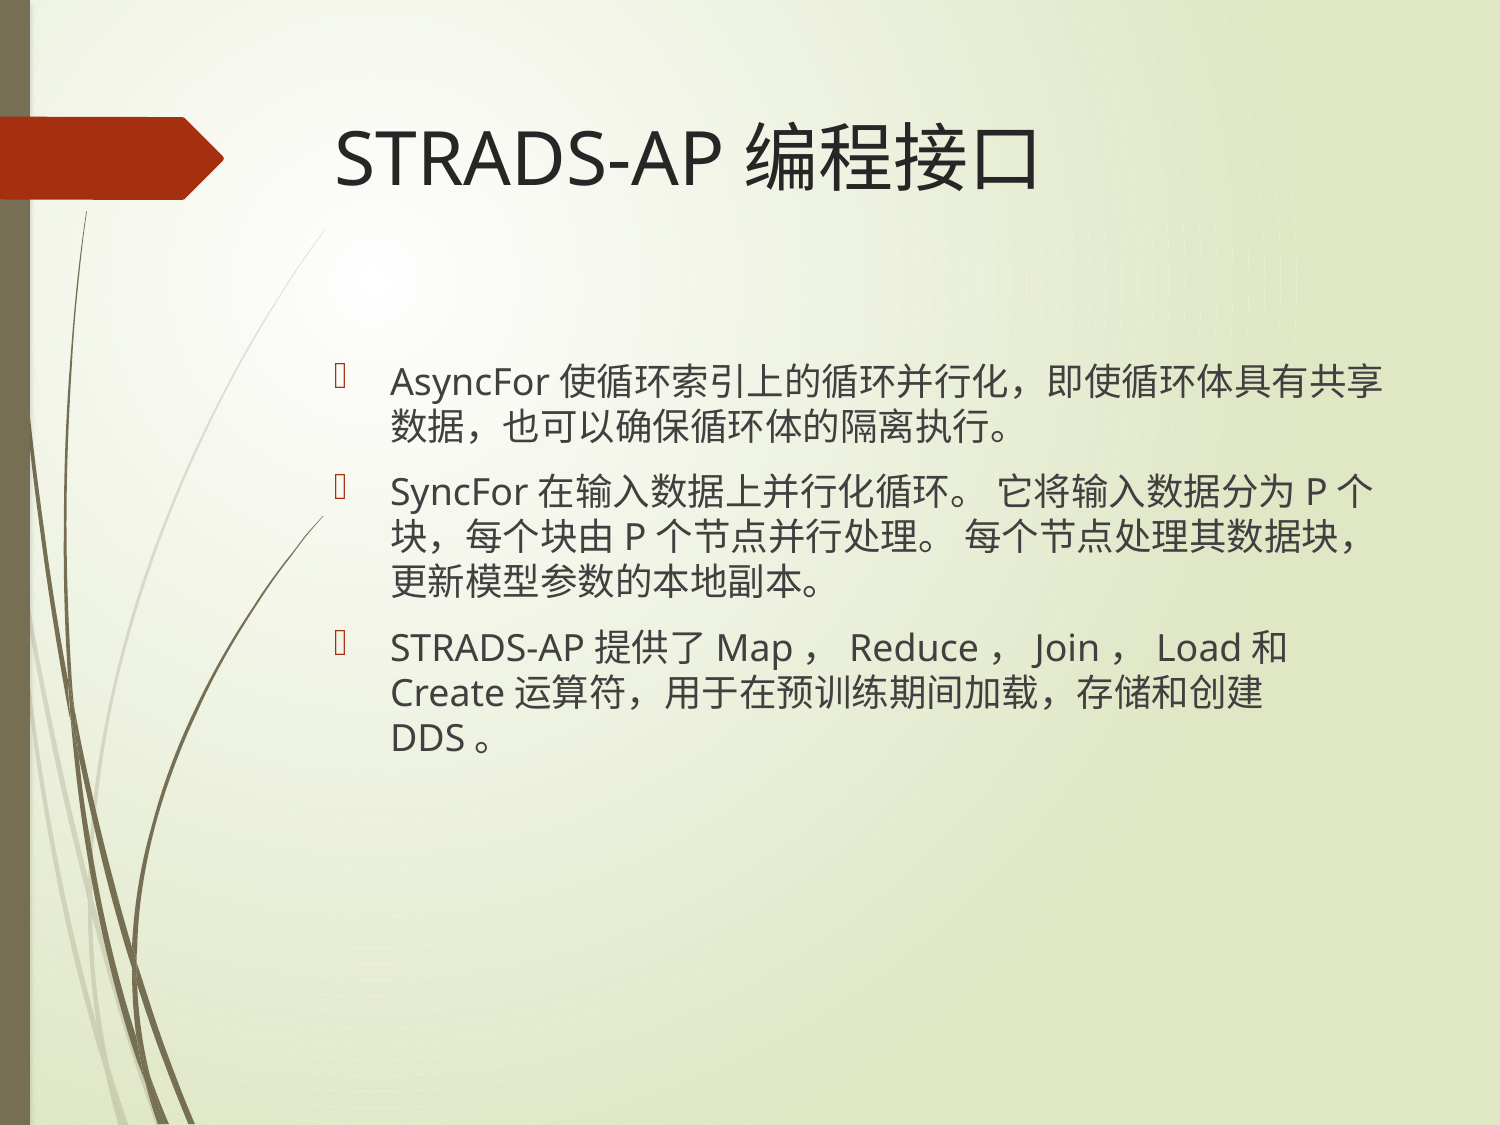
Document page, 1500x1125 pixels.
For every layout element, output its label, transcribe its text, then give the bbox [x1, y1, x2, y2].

title STRADS-AP编程接口 [319, 102, 1400, 313]
list AsyncFor使循环索引上的循环并行化，即使循环体具有共享数据，也可以确保循环体的隔离执行。 SyncFor在输入数据上并行化循环。 它将输入数据分为P个块，每个块由P个节点并行处理。 每个节点处理其数据块，更新模型参数的本地副本。 STRADS-AP提供了Map，Reduce，Join，Load和Create运算符，用于在预训练期间加载，存储和创建DDS。 [318, 350, 1400, 970]
